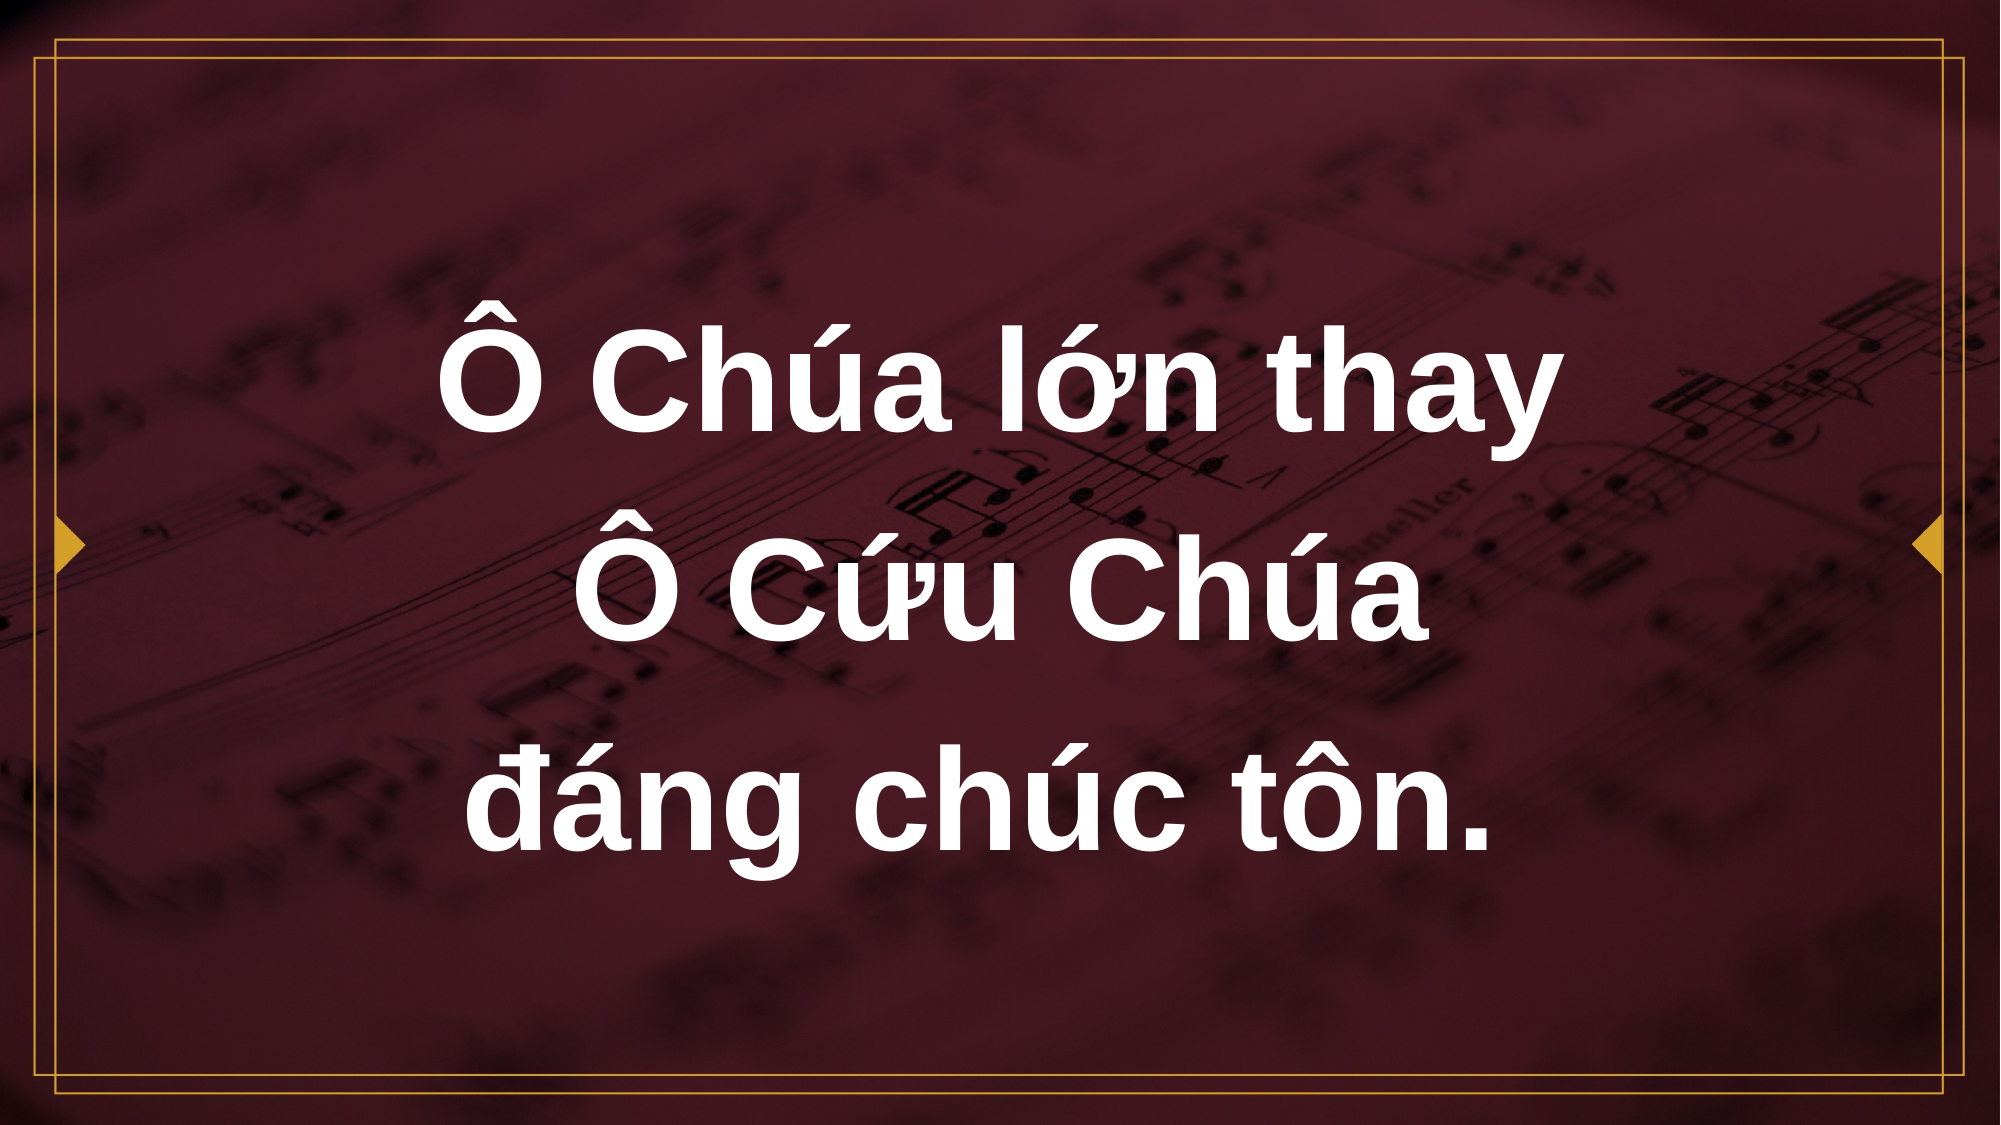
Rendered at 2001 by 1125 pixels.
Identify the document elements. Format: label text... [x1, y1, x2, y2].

picture [0, 0, 2000, 1125]
title Ô Chúa lớn thay Ô Cứu Chúa đáng chúc tôn. [55, 53, 1945, 1077]
